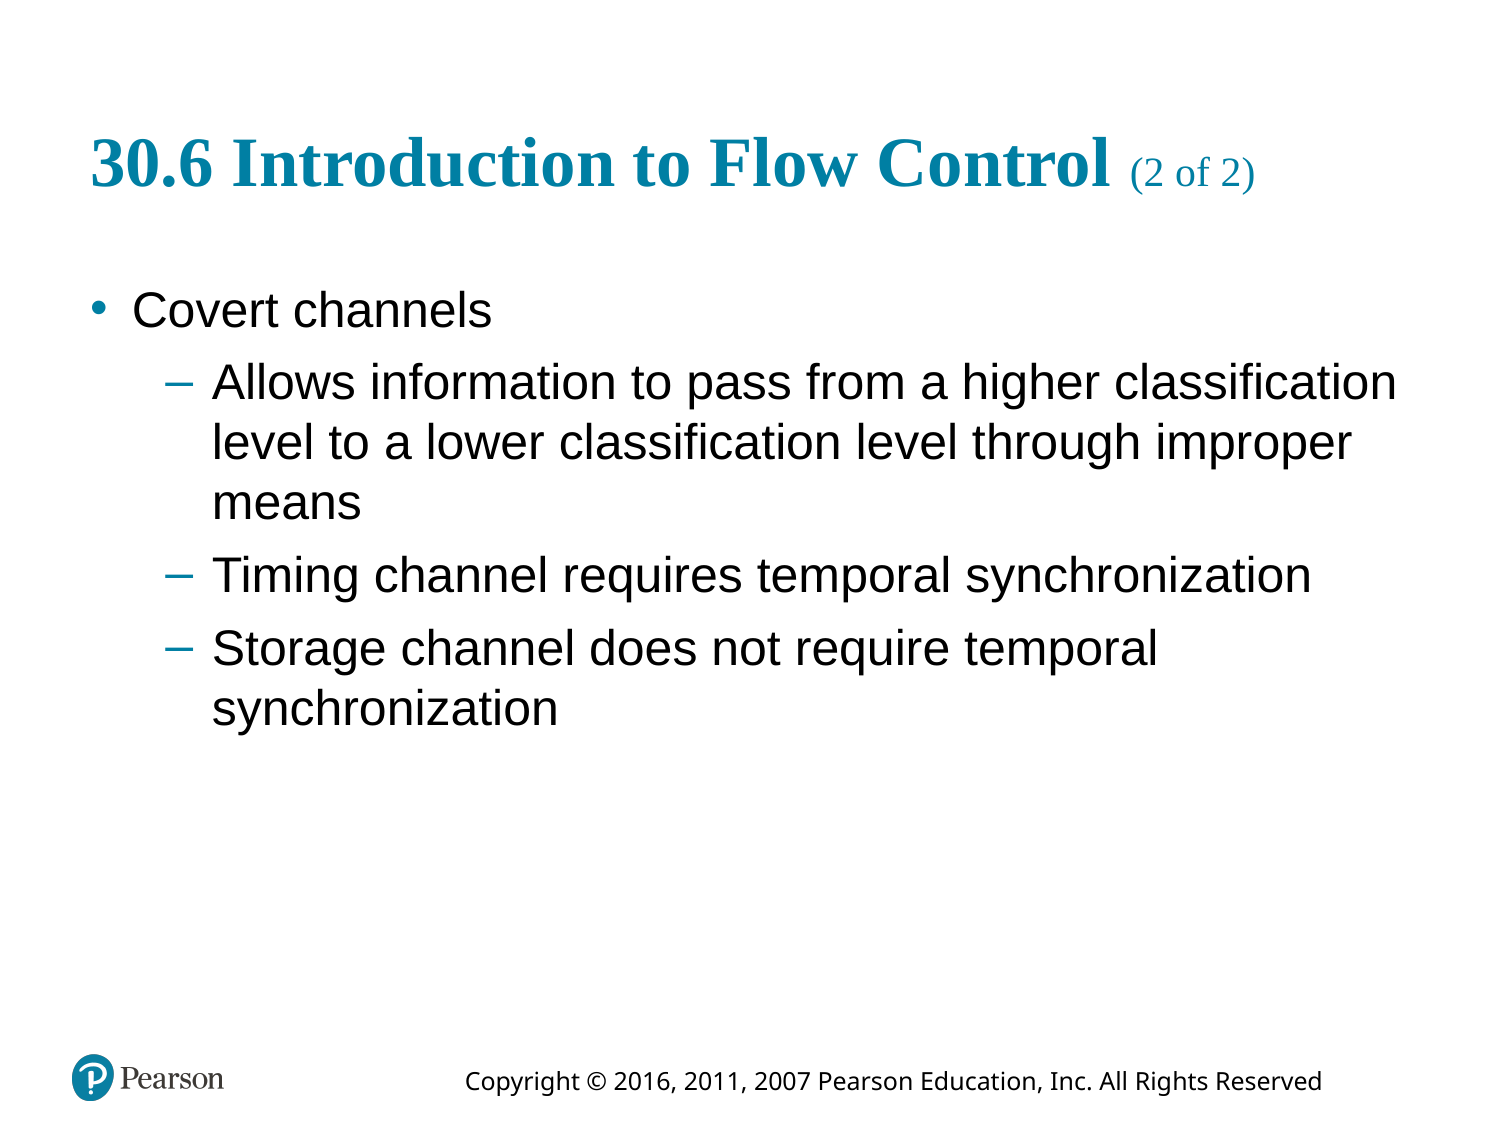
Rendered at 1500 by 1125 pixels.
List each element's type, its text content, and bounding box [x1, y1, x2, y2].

list Covert channels Allows information to pass from a higher classification level to a lower classification level through improper means Timing channel requires temporal synchronization Storage channel does not require temporal synchronization [75, 262, 1425, 1005]
title 30.6 Introduction to Flow Control (2 of 2) [75, 35, 1425, 216]
picture [72, 1054, 88, 1070]
picture [72, 1087, 83, 1101]
picture [80, 1063, 106, 1088]
picture [98, 1054, 224, 1101]
